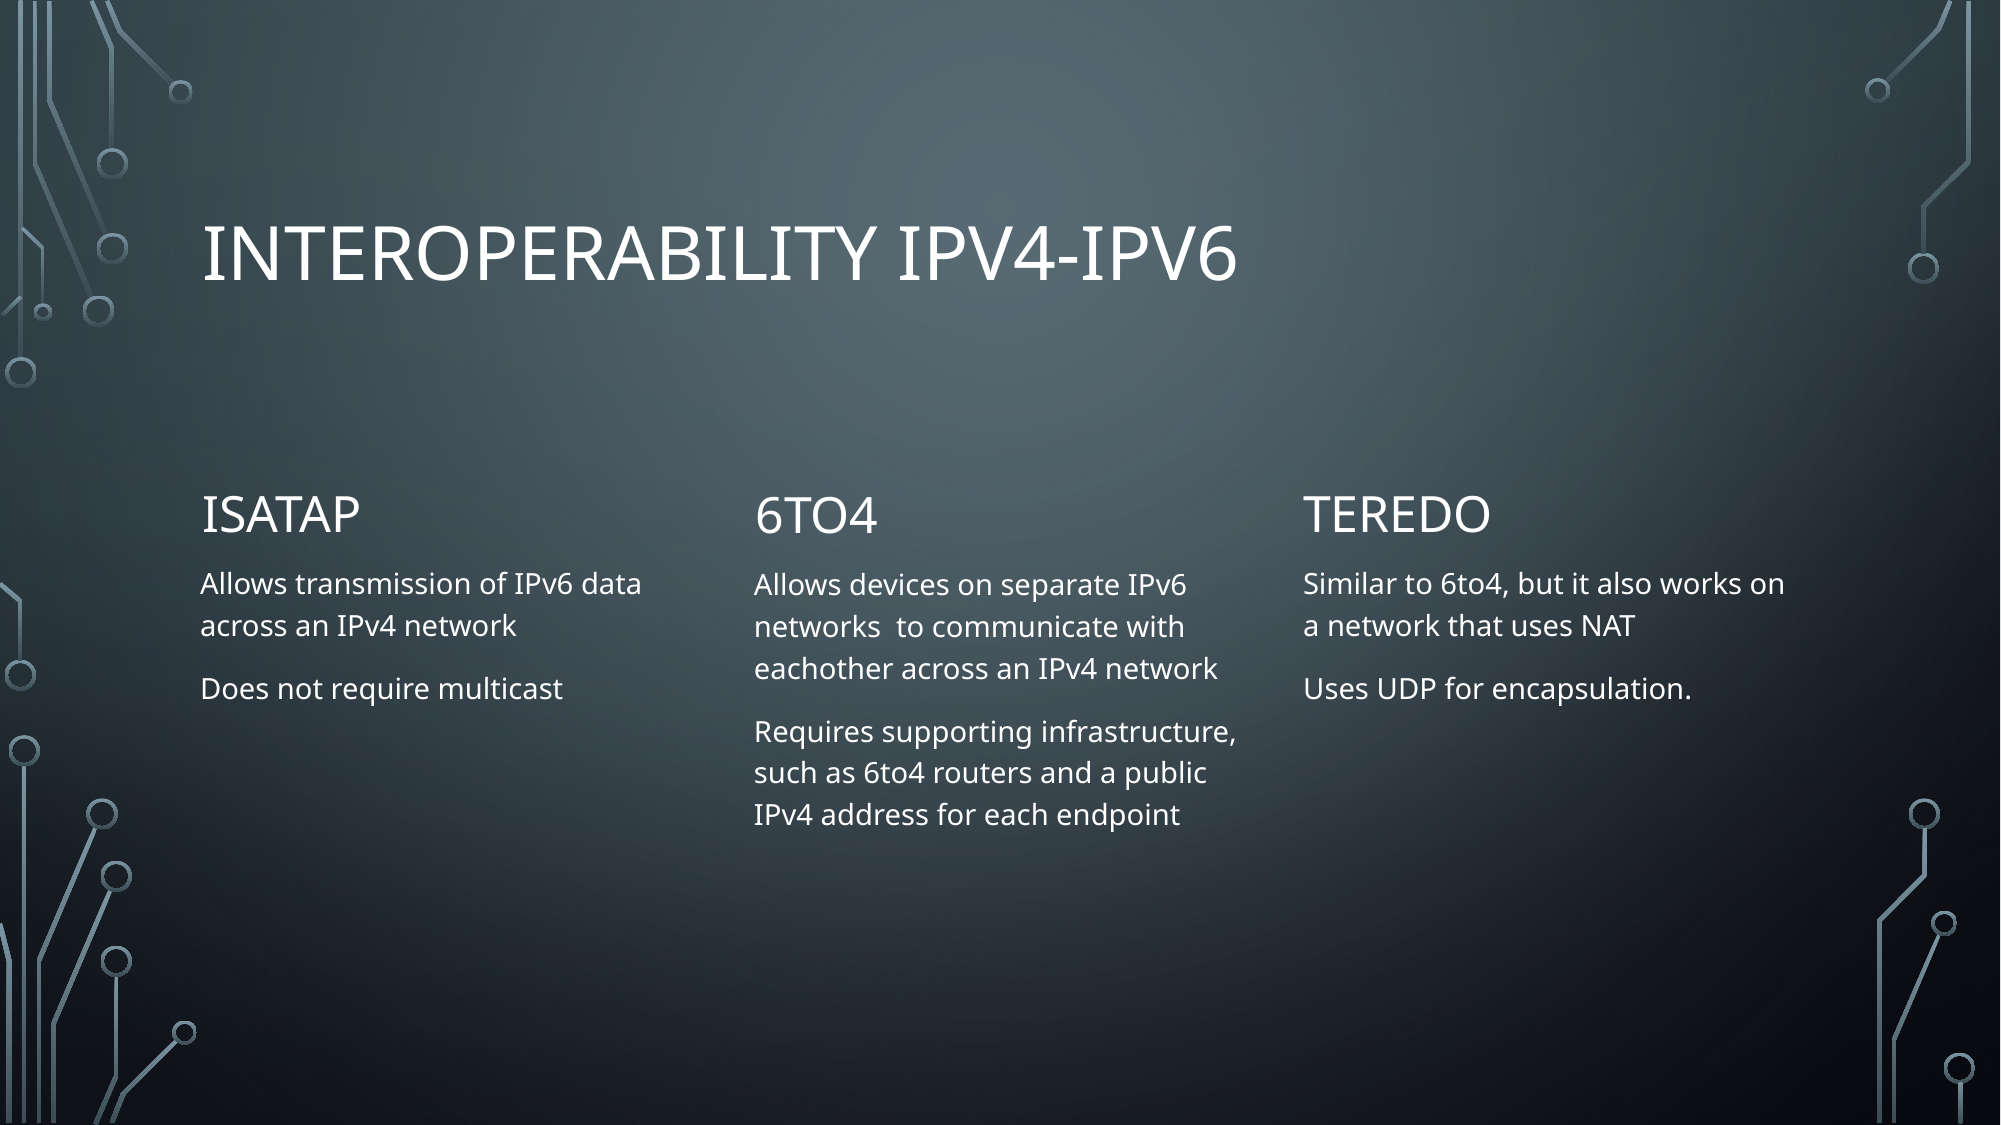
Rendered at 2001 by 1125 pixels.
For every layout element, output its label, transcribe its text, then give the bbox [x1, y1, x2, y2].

list ISATAP [187, 438, 712, 551]
list 6to4 [740, 439, 1263, 551]
list Allows devices on separate IPv6 networks to communicate with eachother across an IPv4 network Requires supporting infrastructure, such as 6to4 routers and a public IPv4 address for each endpoint [738, 551, 1264, 951]
list Similar to 6to4, but it also works on a network that uses NAT Uses UDP for encapsulation. [1288, 551, 1813, 950]
list Teredo [1288, 438, 1813, 551]
list Allows transmission of IPv6 data across an IPv4 network Does not require multicast [185, 551, 712, 950]
title Interoperability IPv4-IPv6 [187, 99, 1813, 413]
